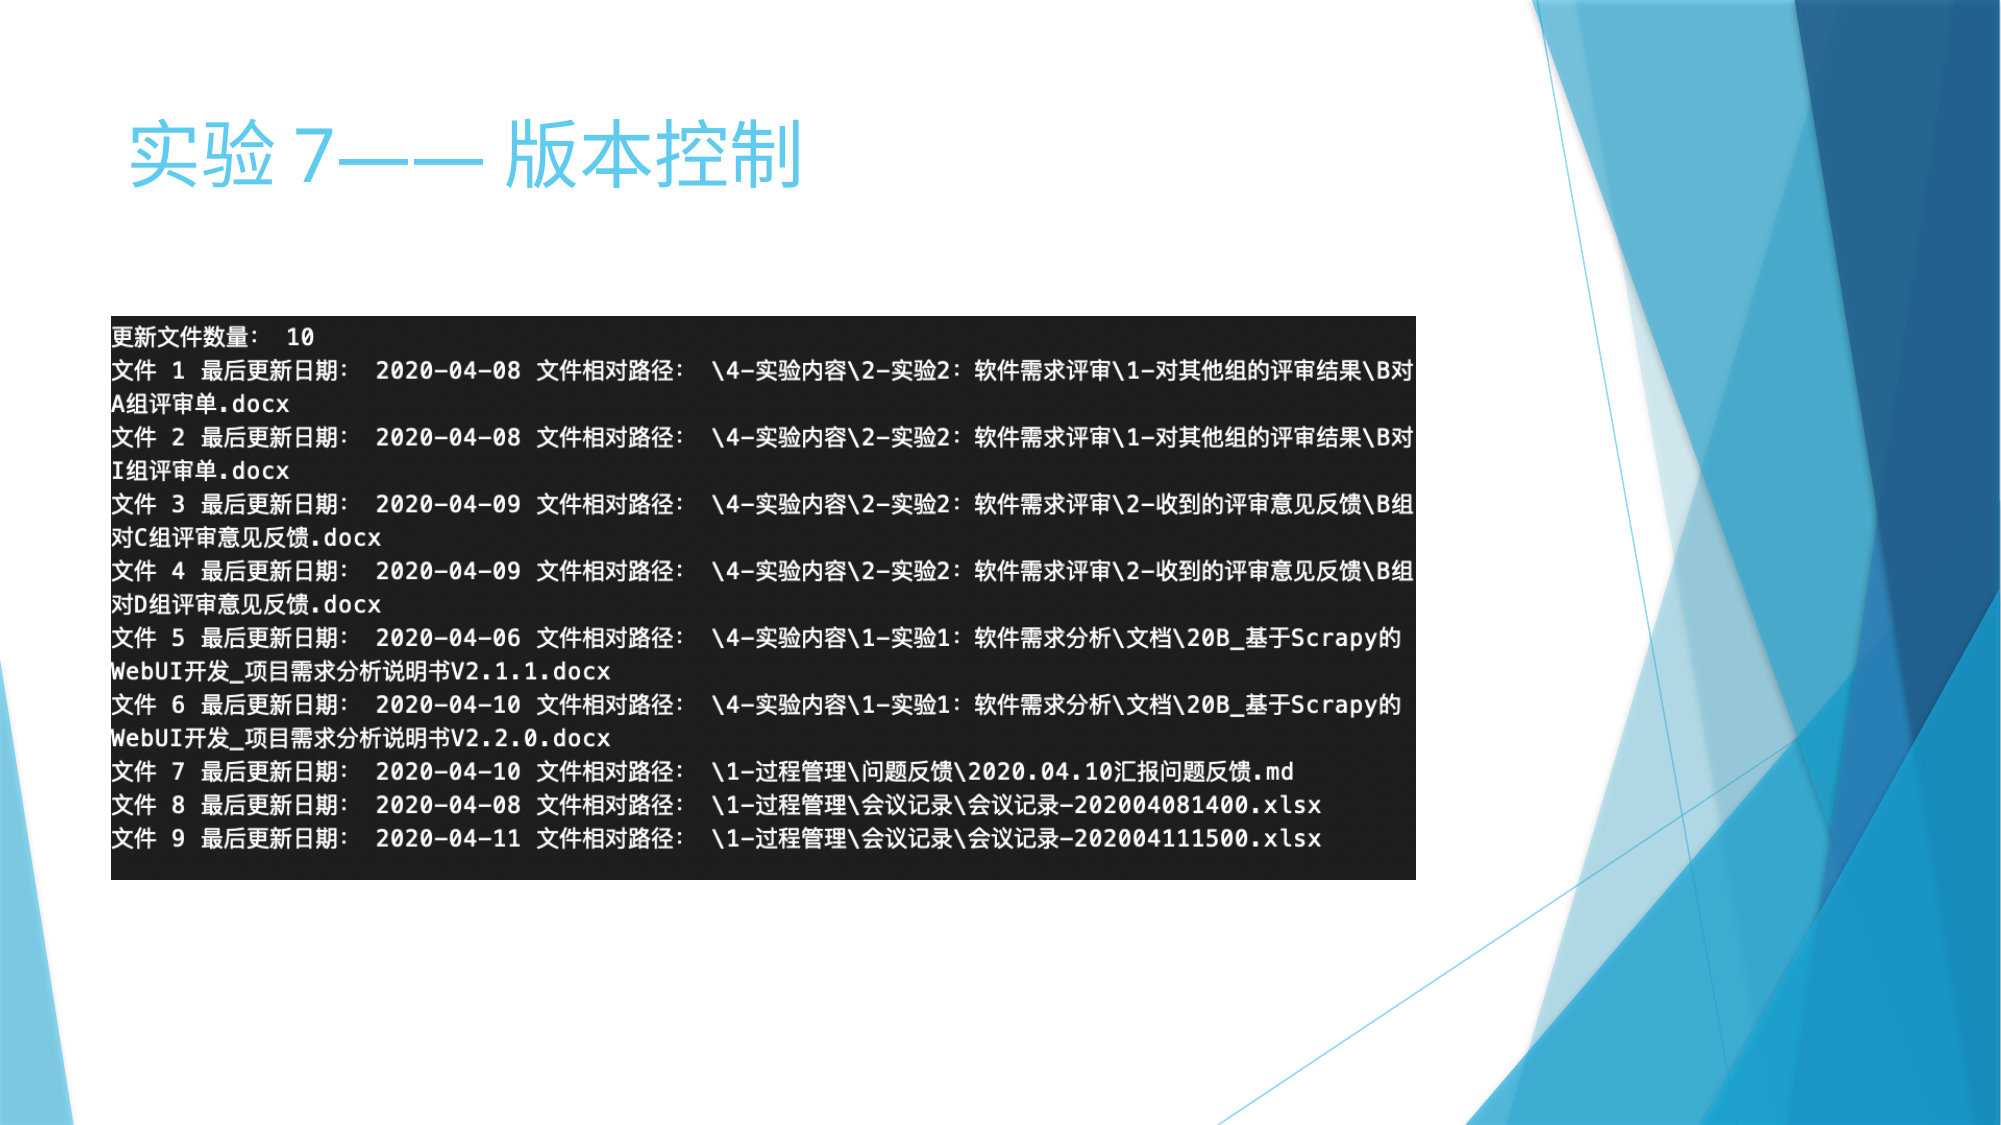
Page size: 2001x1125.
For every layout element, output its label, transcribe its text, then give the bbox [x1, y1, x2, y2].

title 实验7——版本控制 [111, 99, 1522, 317]
picture [110, 316, 1416, 880]
